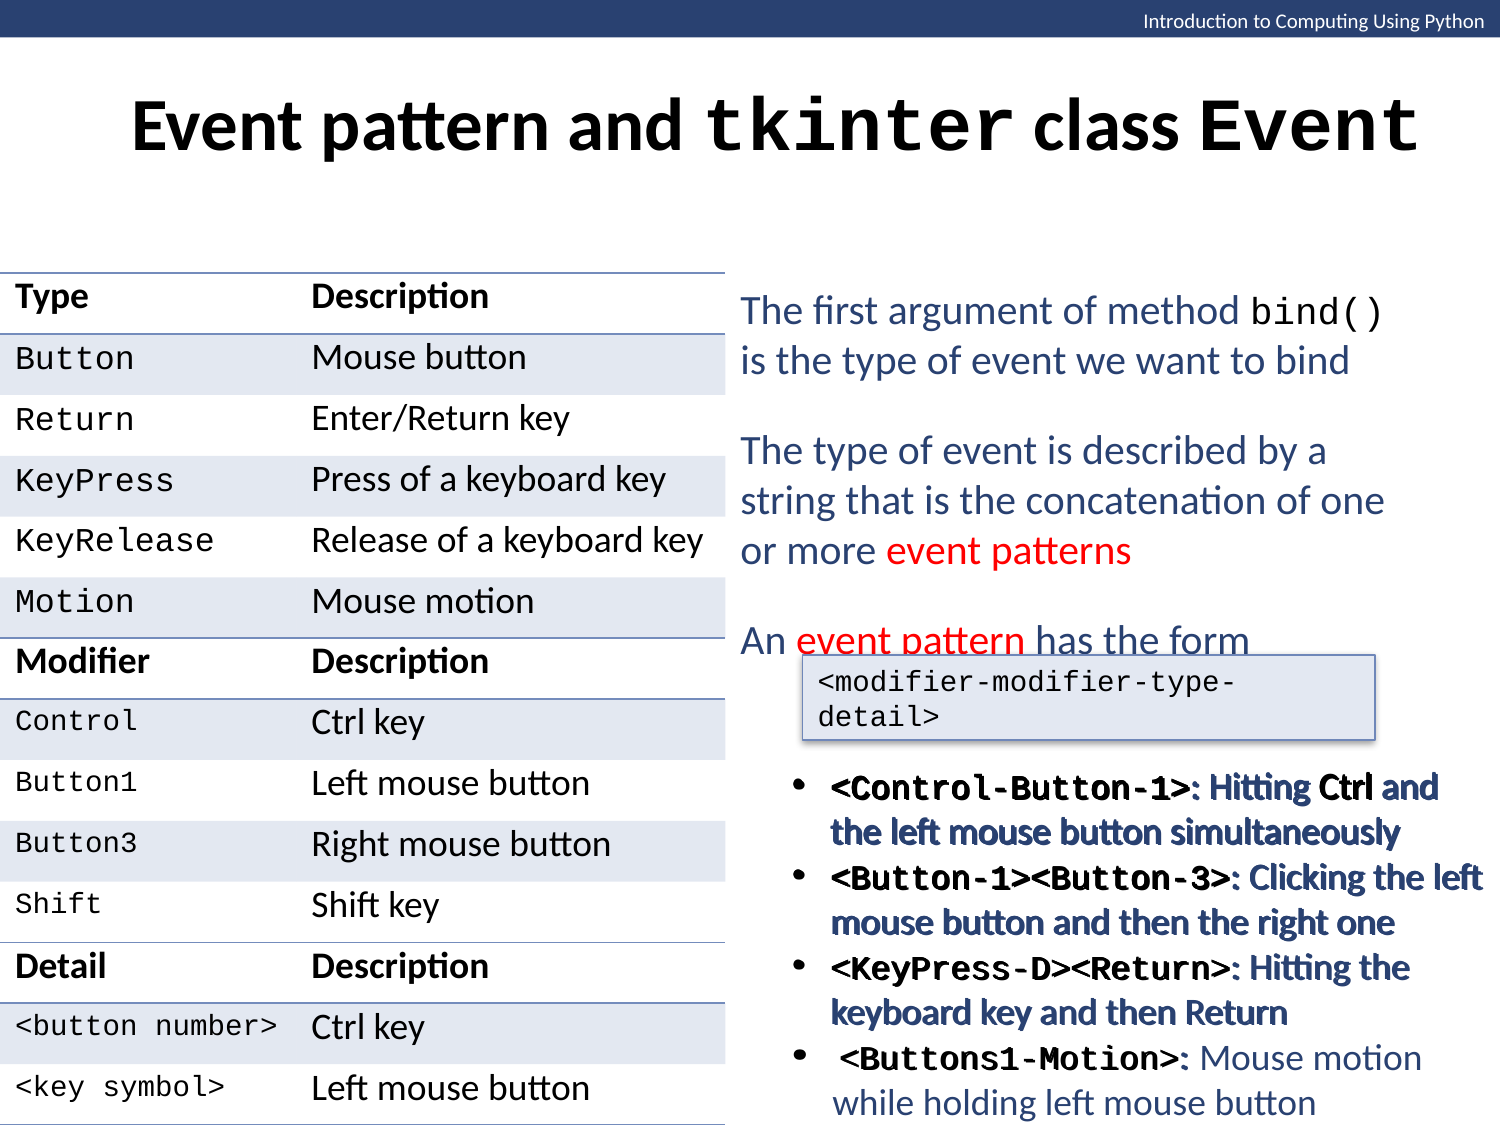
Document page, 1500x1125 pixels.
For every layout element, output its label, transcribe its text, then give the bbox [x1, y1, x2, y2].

table_header Description [297, 274, 725, 333]
table_header Description [297, 639, 725, 698]
table_cell Button3 [0, 821, 297, 882]
table_header Type [0, 274, 297, 333]
table_cell Mouse button [297, 335, 725, 395]
table_cell Button1 [0, 760, 297, 821]
table_header Description [297, 943, 721, 1002]
text_box <modifier-modifier-type-detail> [802, 654, 1376, 741]
table_cell Release of a keyboard key [297, 517, 725, 577]
table_cell Left mouse button [297, 760, 721, 821]
table_cell Shift [0, 882, 297, 942]
table_cell <button number> [0, 1004, 297, 1064]
text_box The first argument of method bind() is the type of event we want to bind The type of event is described by a string that is the concatenation of one or more event patterns An event pattern has the form [725, 275, 1427, 671]
table_cell <key symbol> [0, 1064, 297, 1124]
table_cell Left mouse button [297, 1064, 723, 1124]
table_cell KeyPress [0, 456, 297, 517]
table_cell Enter/Return key [297, 395, 725, 456]
table_header Detail [0, 943, 297, 1002]
table_cell Return [0, 395, 297, 456]
table_cell Press of a keyboard key [297, 456, 725, 517]
table_cell Ctrl key [297, 700, 725, 760]
table_cell Shift key [297, 882, 721, 942]
table_cell Ctrl key [297, 1004, 721, 1064]
text_box [0, 0, 116, 38]
text_box Event pattern and tkinter class Event [116, 0, 1500, 242]
table_cell KeyRelease [0, 517, 297, 577]
table_cell Button [0, 335, 297, 395]
table_cell Control [0, 700, 297, 760]
table_cell Mouse motion [297, 577, 725, 637]
table_cell Motion [0, 577, 297, 637]
text_box <Control-Button-1>: Hitting Ctrl and the left mouse button simultaneously <Button-1><Button-3>: Clicking the left mouse button and then the right one <KeyPress-D><Return>: Hitting the keyboard key and then Return <Buttons1-Motion>: Mouse motion while holding left mouse button [723, 755, 1500, 1125]
table_cell Right mouse button [297, 821, 721, 882]
table_header Modifier [0, 639, 297, 698]
